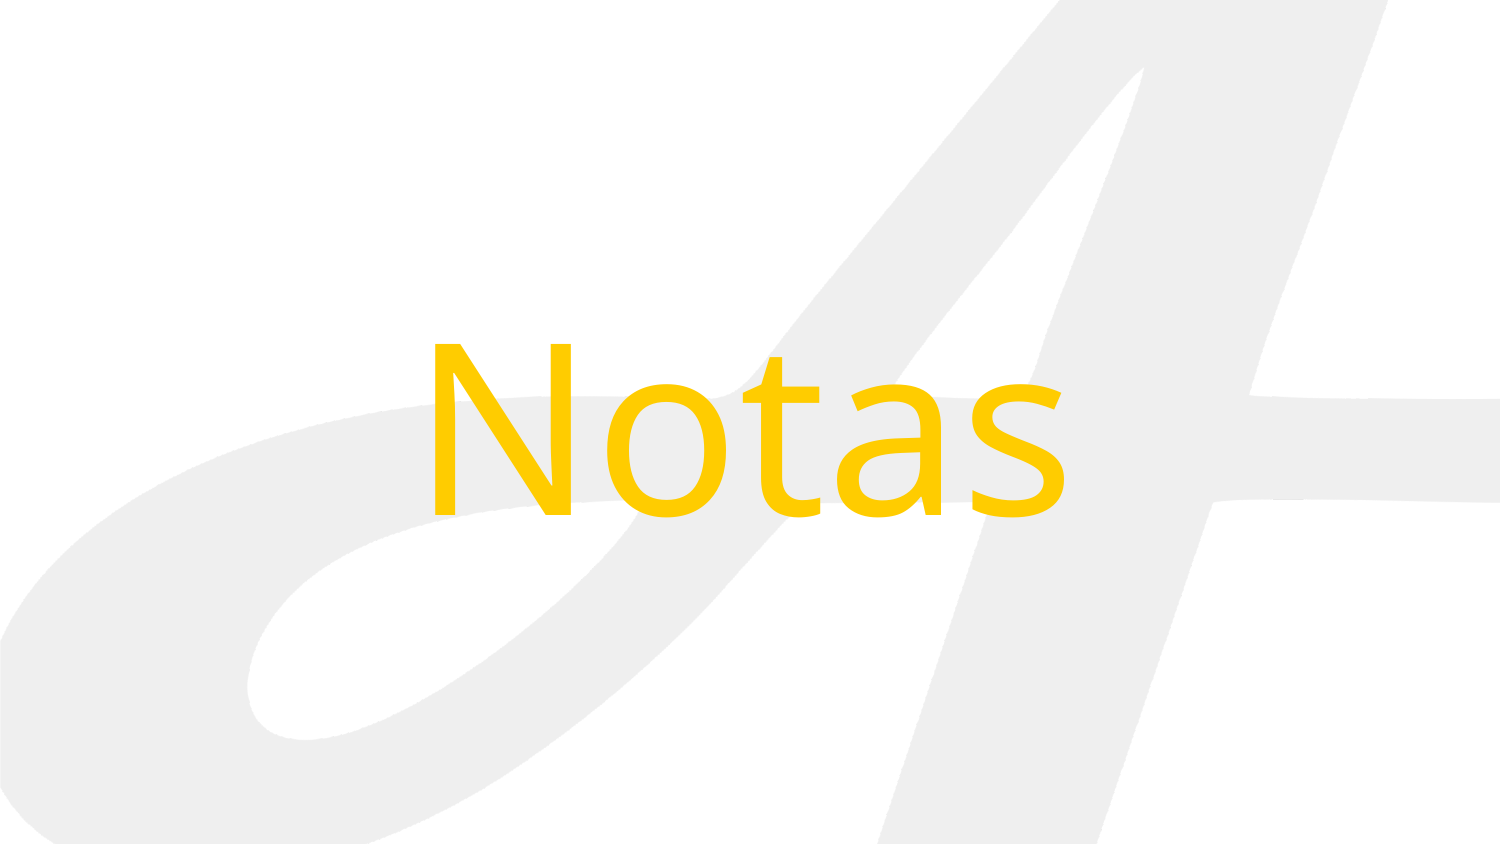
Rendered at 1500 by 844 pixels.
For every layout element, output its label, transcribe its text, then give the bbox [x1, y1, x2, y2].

picture [0, 0, 1500, 844]
subtitle Notas [88, 268, 1400, 529]
